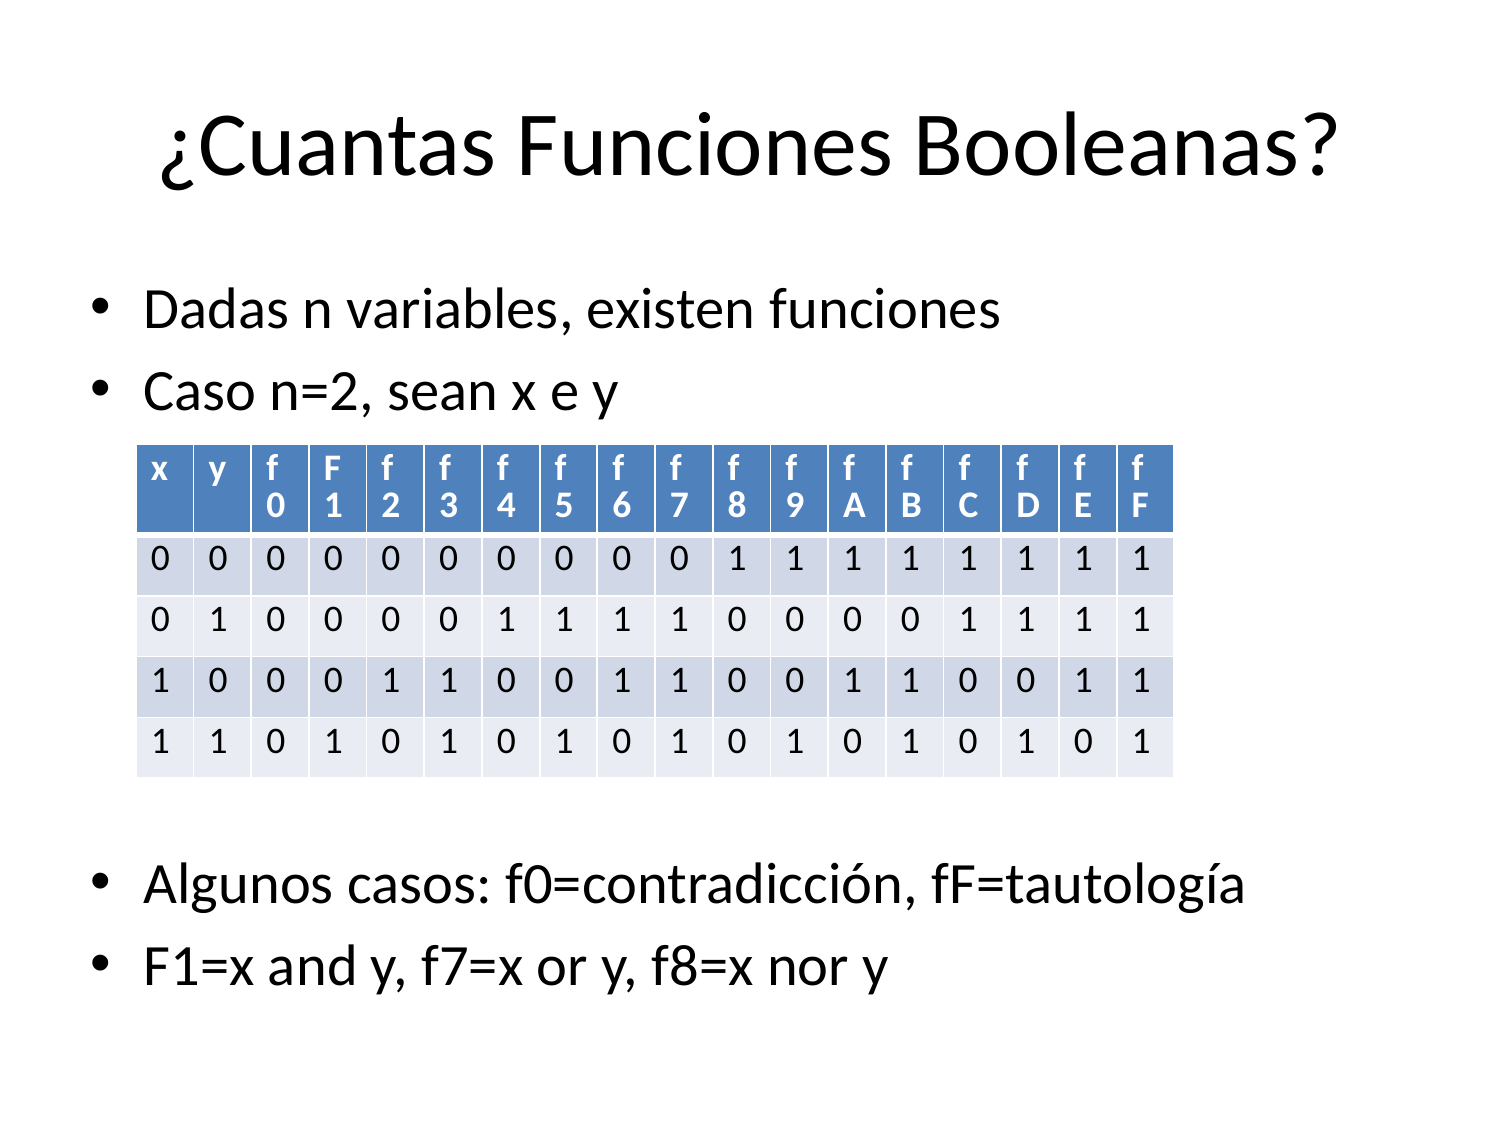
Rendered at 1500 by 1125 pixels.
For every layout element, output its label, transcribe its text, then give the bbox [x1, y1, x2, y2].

table_cell 0 [137, 597, 193, 656]
table_cell 0 [771, 657, 827, 717]
table_cell 1 [137, 657, 193, 717]
table_header f8 [714, 445, 770, 532]
table_cell 1 [541, 718, 596, 777]
table_cell 1 [656, 657, 712, 717]
table_header f0 [252, 445, 308, 532]
table_cell 0 [310, 597, 366, 656]
table_header f6 [598, 445, 654, 532]
table_cell 0 [483, 657, 539, 717]
table_cell 1 [425, 657, 481, 717]
table_cell 0 [367, 597, 423, 656]
table_cell 0 [252, 718, 308, 777]
table_cell 0 [714, 597, 770, 656]
table_cell 1 [944, 538, 1000, 595]
table_cell 1 [1060, 597, 1116, 656]
table_header fD [1002, 445, 1058, 532]
table_cell 0 [194, 657, 250, 717]
table_cell 1 [887, 657, 943, 717]
table_cell 0 [714, 718, 770, 777]
table_cell 0 [829, 597, 885, 656]
table_header F1 [310, 445, 366, 532]
title ¿Cuantas Funciones Booleanas? [75, 45, 1425, 233]
table_cell 0 [367, 538, 423, 595]
table_cell 0 [541, 538, 596, 595]
table_cell 0 [483, 538, 539, 595]
table_cell 1 [310, 718, 366, 777]
table_header f3 [425, 445, 481, 532]
table_cell 0 [887, 597, 943, 656]
table_cell 0 [714, 657, 770, 717]
table_cell 0 [598, 538, 654, 595]
table_header fC [944, 445, 1000, 532]
table_cell 1 [944, 597, 1000, 656]
table_cell 1 [1002, 538, 1058, 595]
table_header y [194, 445, 250, 532]
table_header f9 [771, 445, 827, 532]
table_header f7 [656, 445, 712, 532]
table_header fE [1060, 445, 1116, 532]
table_cell 1 [137, 718, 193, 777]
table_cell 1 [194, 597, 250, 656]
table_header fA [829, 445, 885, 532]
table_cell 1 [714, 538, 770, 595]
table_cell 0 [367, 718, 423, 777]
table_cell 0 [194, 538, 250, 595]
table_cell 1 [887, 538, 943, 595]
table_cell 0 [137, 538, 193, 595]
table_cell 1 [829, 657, 885, 717]
table_cell 1 [829, 538, 885, 595]
table_cell 1 [1118, 718, 1173, 777]
table_cell 1 [541, 597, 596, 656]
table_cell 1 [425, 718, 481, 777]
table_cell 1 [1118, 657, 1173, 717]
table_cell 1 [598, 657, 654, 717]
table_cell 0 [252, 538, 308, 595]
table_cell 0 [771, 597, 827, 656]
table_cell 0 [425, 597, 481, 656]
table_cell 0 [944, 657, 1000, 717]
table_cell 0 [252, 657, 308, 717]
table_header f2 [367, 445, 423, 532]
table_cell 1 [367, 657, 423, 717]
table_cell 1 [1118, 538, 1173, 595]
table_cell 1 [656, 718, 712, 777]
table_cell 1 [1060, 538, 1116, 595]
table_cell 1 [656, 597, 712, 656]
table_cell 1 [887, 718, 943, 777]
table_cell 0 [541, 657, 596, 717]
table_header x [137, 445, 193, 532]
table_cell 1 [598, 597, 654, 656]
table_header fF [1118, 445, 1173, 532]
table_header f4 [483, 445, 539, 532]
table_cell 0 [598, 718, 654, 777]
table_cell 0 [425, 538, 481, 595]
table_cell 0 [656, 538, 712, 595]
table_cell 1 [1002, 597, 1058, 656]
table_cell 0 [1060, 718, 1116, 777]
table_cell 0 [483, 718, 539, 777]
table_cell 1 [771, 718, 827, 777]
table_cell 0 [1002, 657, 1058, 717]
table_header fB [887, 445, 943, 532]
table_cell 1 [1060, 657, 1116, 717]
table_cell 1 [194, 718, 250, 777]
table_cell 0 [310, 657, 366, 717]
table_cell 1 [1002, 718, 1058, 777]
table_cell 0 [944, 718, 1000, 777]
table_cell 0 [310, 538, 366, 595]
table_header f5 [541, 445, 596, 532]
table_cell 1 [1118, 597, 1173, 656]
table_cell 0 [829, 718, 885, 777]
table_cell 1 [771, 538, 827, 595]
table_cell 1 [483, 597, 539, 656]
table_cell 0 [252, 597, 308, 656]
